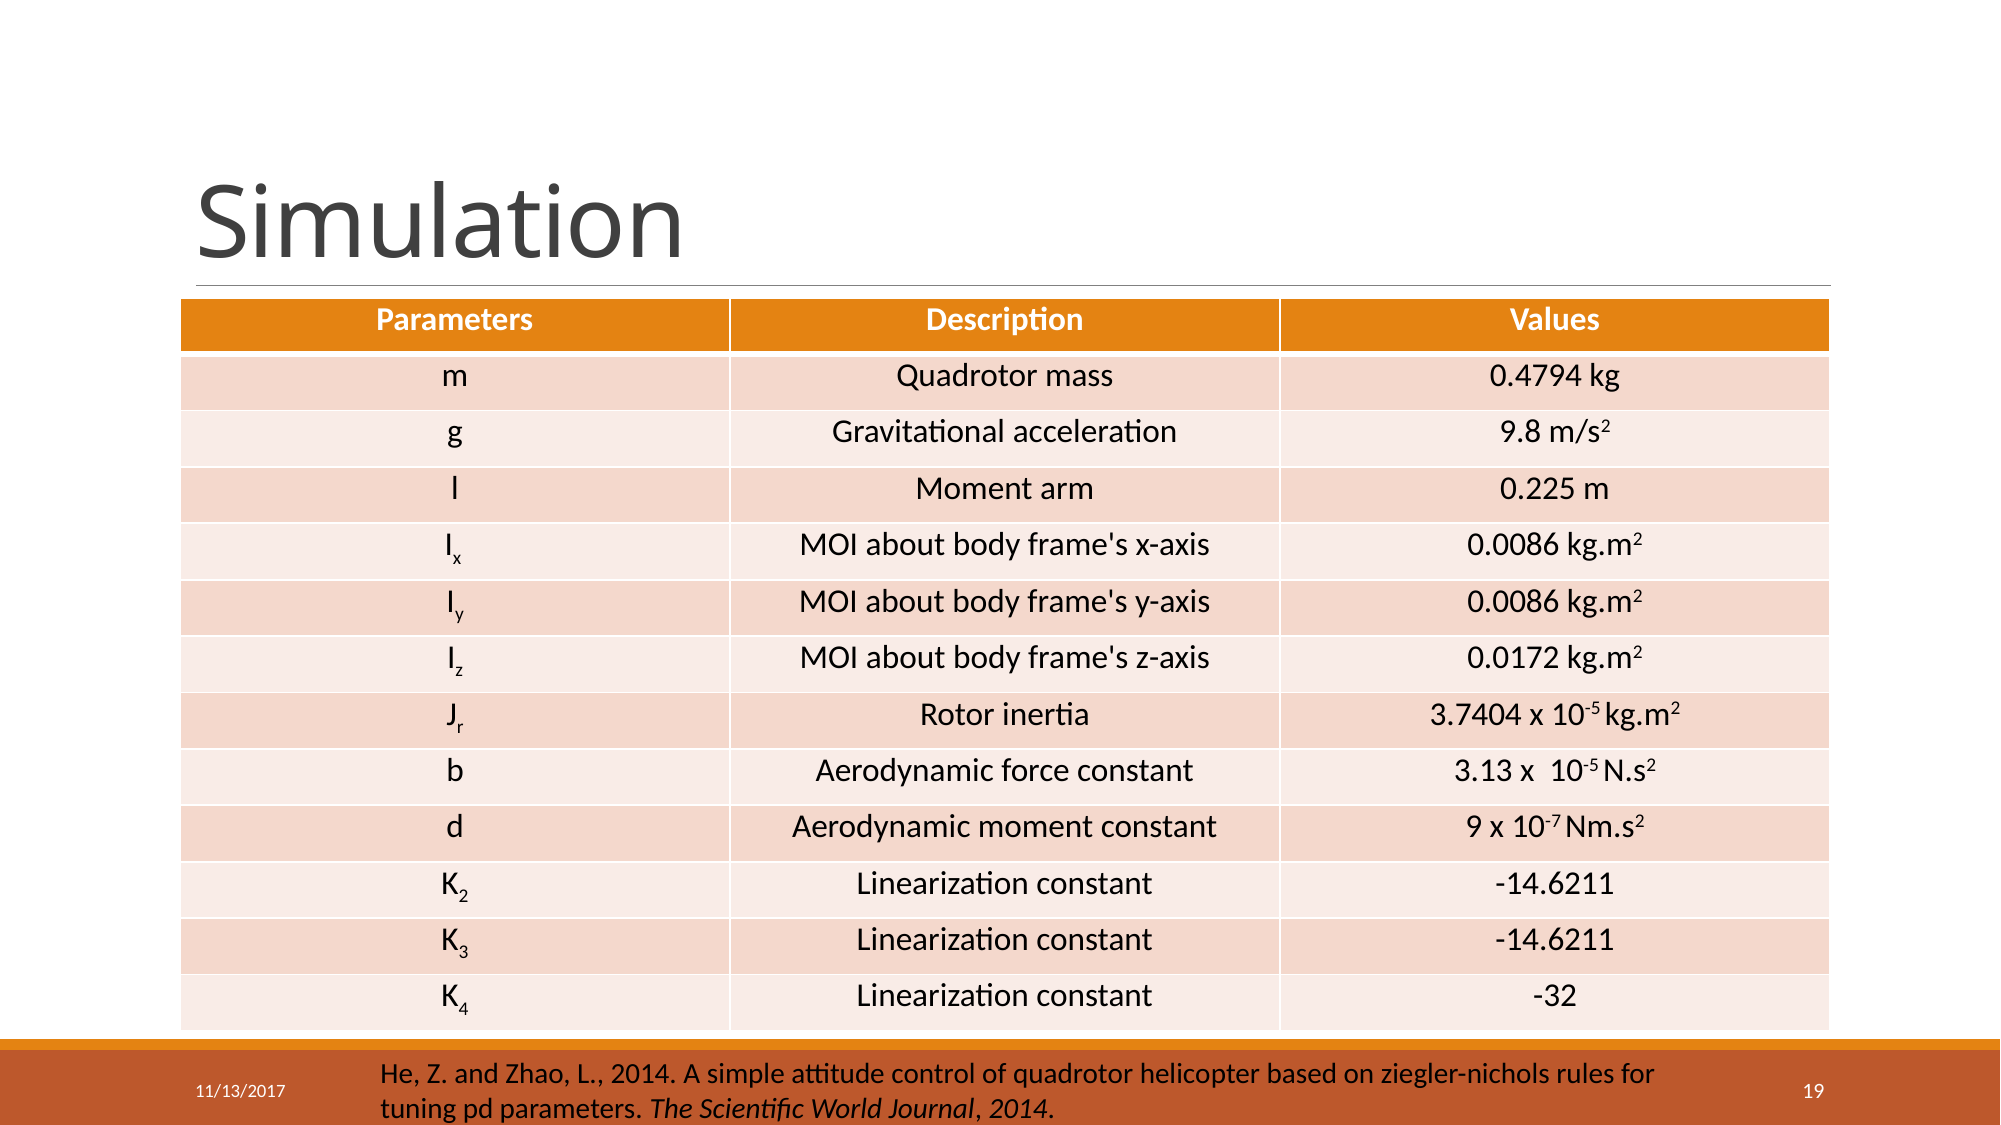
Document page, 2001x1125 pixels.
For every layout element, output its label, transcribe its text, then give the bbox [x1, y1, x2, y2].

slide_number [180, 1059, 365, 1120]
table_cell 3.13 x 10-5 N.s2 [1281, 750, 1829, 804]
table_cell Aerodynamic force constant [731, 750, 1279, 804]
table_cell -14.6211 [1281, 863, 1829, 917]
table_cell Ix [181, 524, 729, 579]
slide_number 19 [1711, 1059, 1840, 1120]
table_cell K2 [181, 863, 729, 917]
table_cell Aerodynamic moment constant [731, 806, 1279, 861]
table_cell 0.4794 kg [1281, 357, 1829, 410]
table_cell Linearization constant [731, 975, 1279, 1030]
table_cell d [181, 806, 729, 861]
table_header Values [1281, 299, 1829, 351]
table_cell l [181, 468, 729, 522]
table_cell 0.225 m [1281, 468, 1829, 522]
table_cell g [181, 411, 729, 466]
table_cell Linearization constant [731, 919, 1279, 974]
table_cell Quadrotor mass [731, 357, 1279, 410]
table_cell Rotor inertia [731, 693, 1279, 748]
table_cell m [181, 357, 729, 410]
table_cell 0.0086 kg.m2 [1281, 524, 1829, 579]
table_cell MOI about body frame's x-axis [731, 524, 1279, 579]
table_cell MOI about body frame's y-axis [731, 581, 1279, 635]
table_cell Iy [181, 581, 729, 635]
table_cell Gravitational acceleration [731, 411, 1279, 466]
table_cell 0.0172 kg.m2 [1281, 637, 1829, 692]
table_cell Jr [181, 693, 729, 748]
table_cell -14.6211 [1281, 919, 1829, 974]
table_cell b [181, 750, 729, 804]
table_cell 9.8 m/s2 [1281, 411, 1829, 466]
table_cell 0.0086 kg.m2 [1281, 581, 1829, 635]
table_cell 3.7404 x 10-5 kg.m2 [1281, 693, 1829, 748]
table_cell MOI about body frame's z-axis [731, 637, 1279, 692]
table_cell Iz [181, 637, 729, 692]
table_cell Moment arm [731, 468, 1279, 522]
table_cell 9 x 10-7 Nm.s2 [1281, 806, 1829, 861]
table_cell K3 [181, 919, 729, 974]
table_header Parameters [181, 299, 729, 351]
table_cell Linearization constant [731, 863, 1279, 917]
text_box He, Z. and Zhao, L., 2014. A simple attitude control of quadrotor helicopter based on ziegler-nichols rules for tuning pd parameters. The Scientific World Journal, 2014. [365, 1046, 1711, 1125]
title Simulation [180, 47, 1830, 285]
table_header Description [731, 299, 1279, 351]
table_cell -32 [1281, 975, 1829, 1030]
table_cell K4 [181, 975, 729, 1030]
